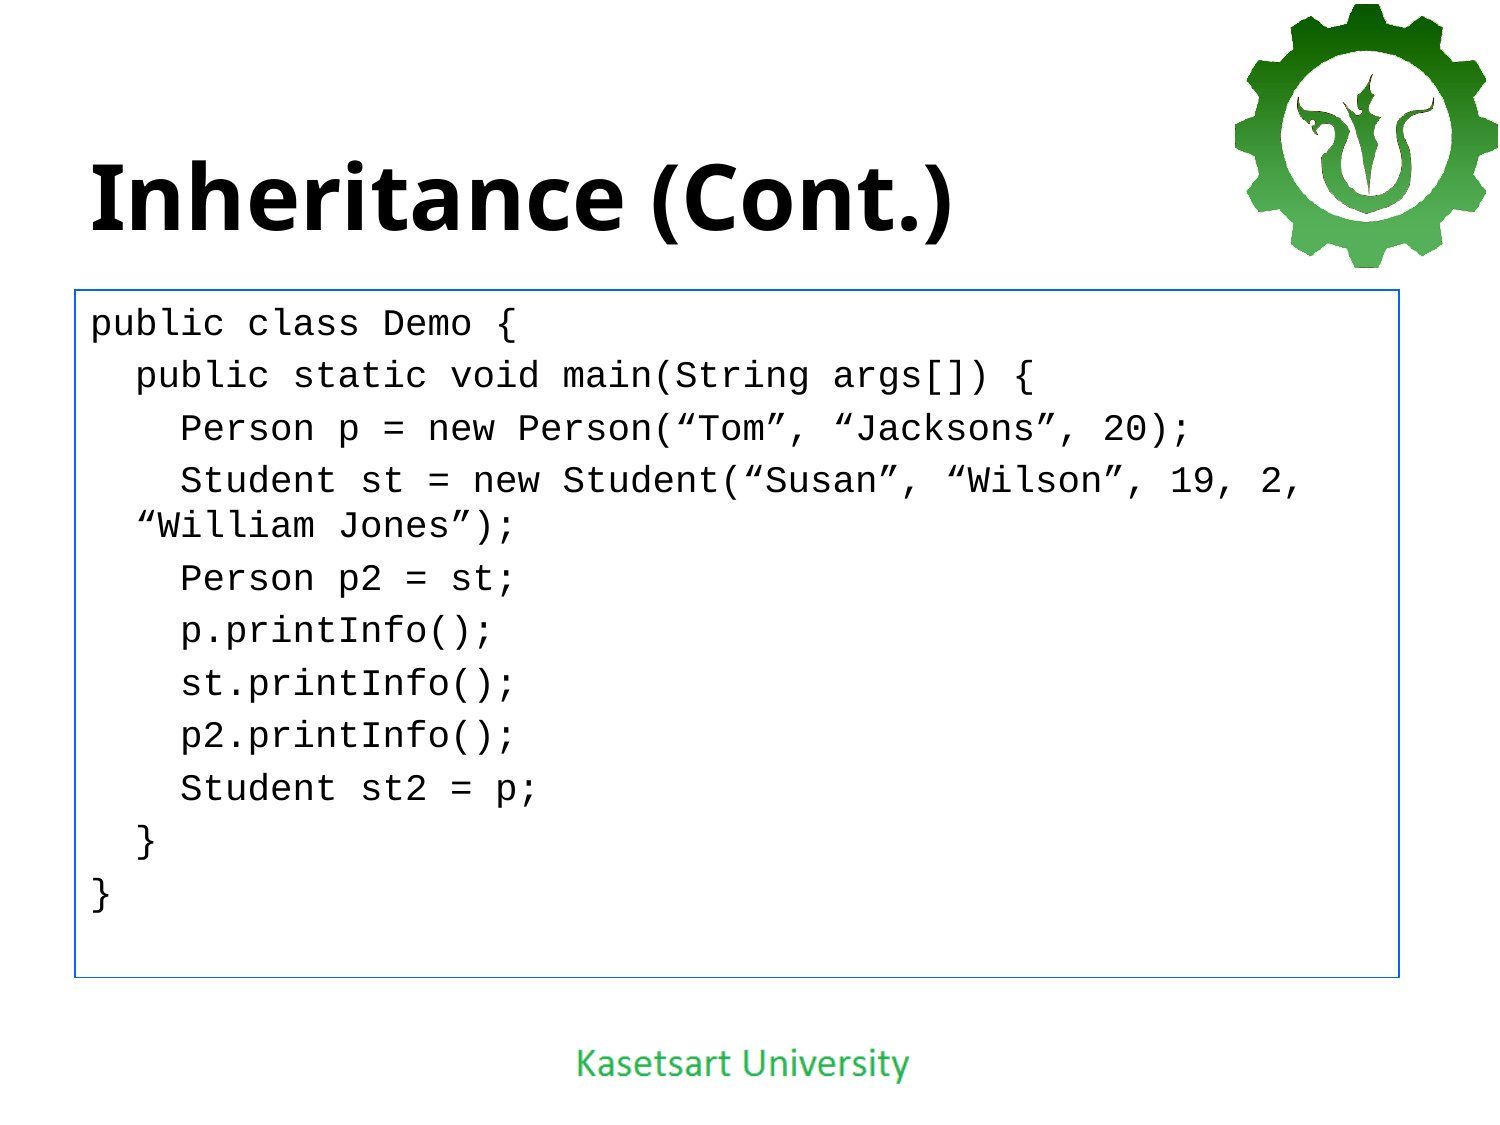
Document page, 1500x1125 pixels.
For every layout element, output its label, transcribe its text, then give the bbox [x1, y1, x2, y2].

text_box public class Demo { public static void main(String args[]) { Person p = new Person(“Tom”, “Jacksons”, 20); Student st = new Student(“Susan”, “Wilson”, 19, 2, “William Jones”); Person p2 = st; p.printInfo(); st.printInfo(); p2.printInfo(); Student st2 = p; } } [74, 290, 1400, 978]
picture [1231, 0, 1500, 272]
title Inheritance (Cont.) [75, 99, 1425, 288]
picture [575, 1037, 913, 1088]
